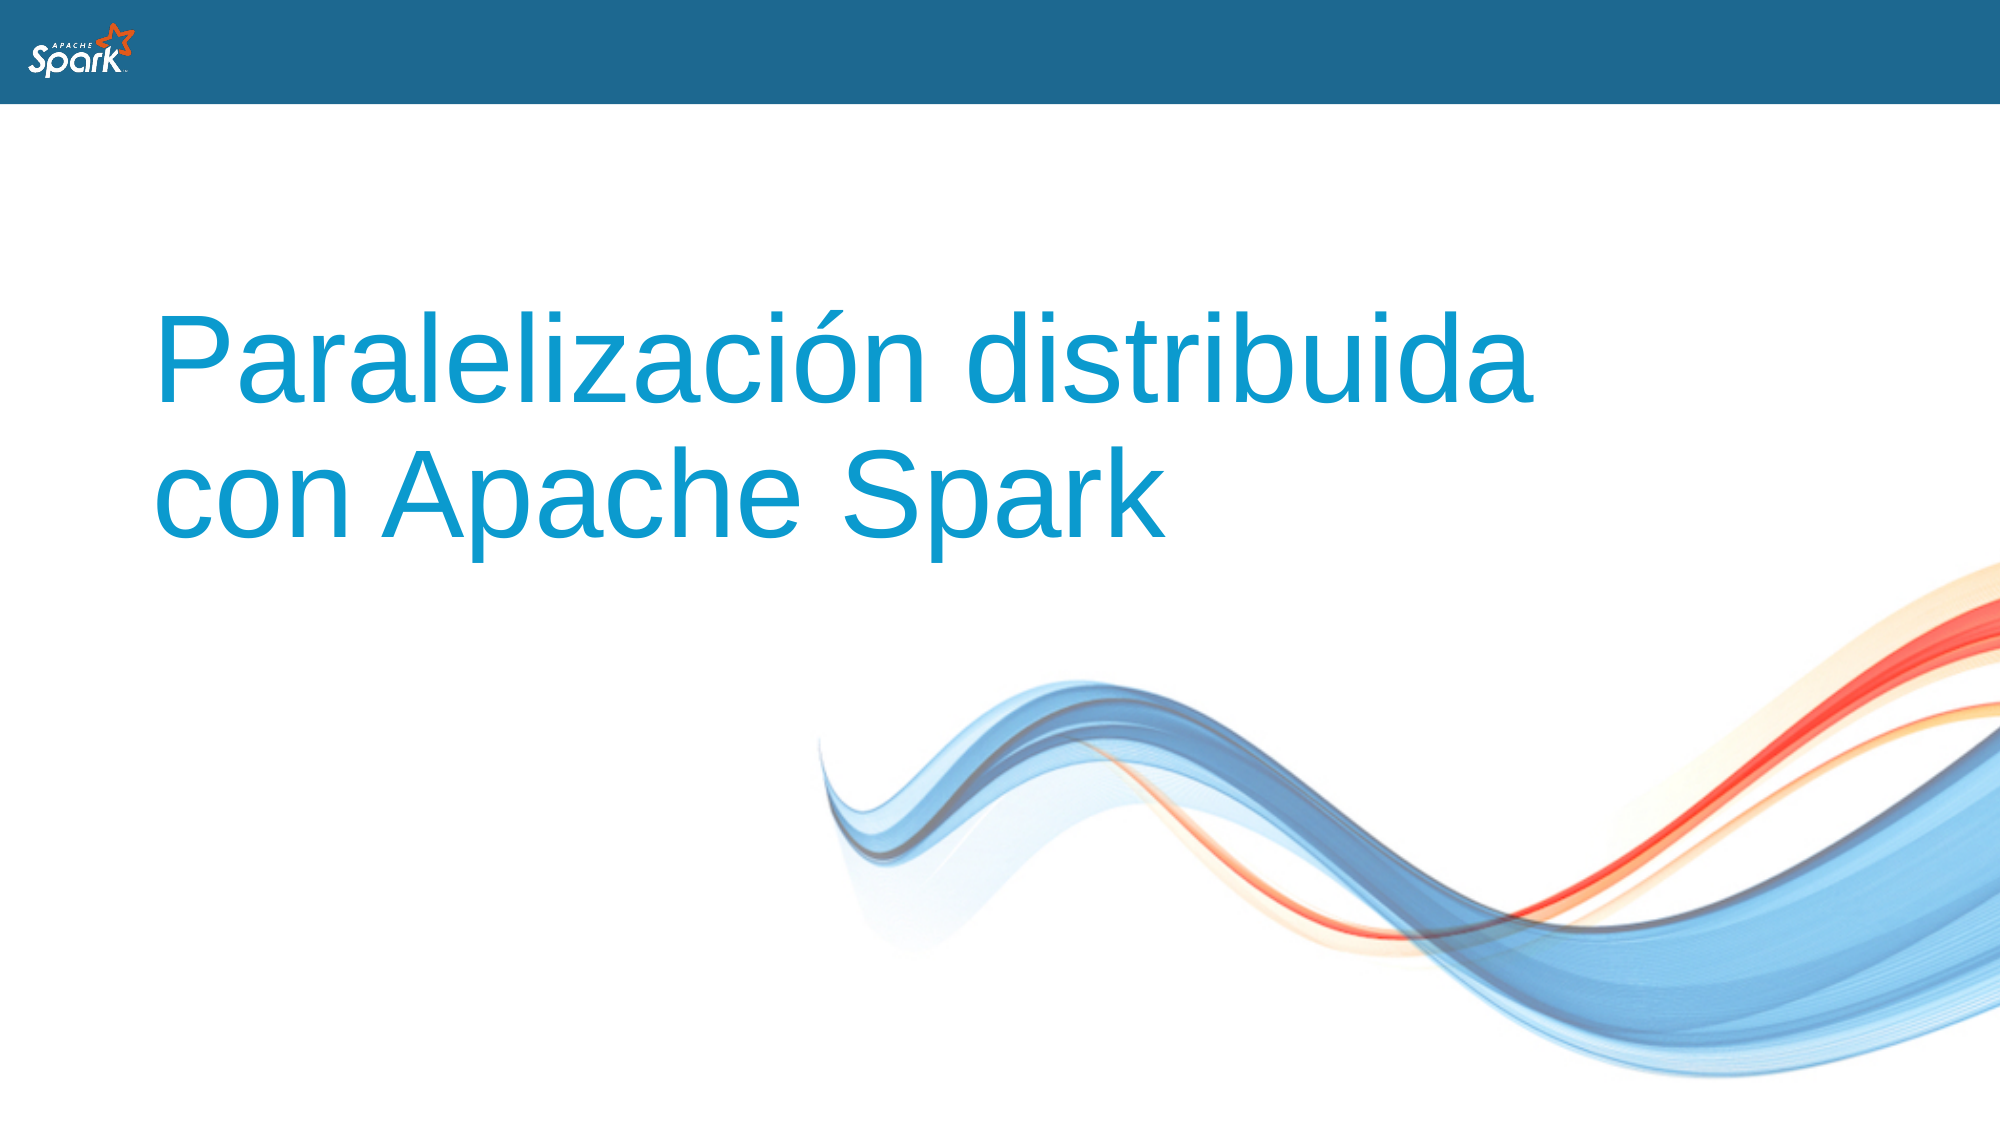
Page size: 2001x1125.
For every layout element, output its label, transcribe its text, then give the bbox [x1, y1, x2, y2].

text_box [0, 0, 2000, 105]
picture [28, 21, 135, 78]
picture [781, 380, 2000, 1125]
title Paralelización distribuida con Apache Spark [137, 287, 1638, 966]
